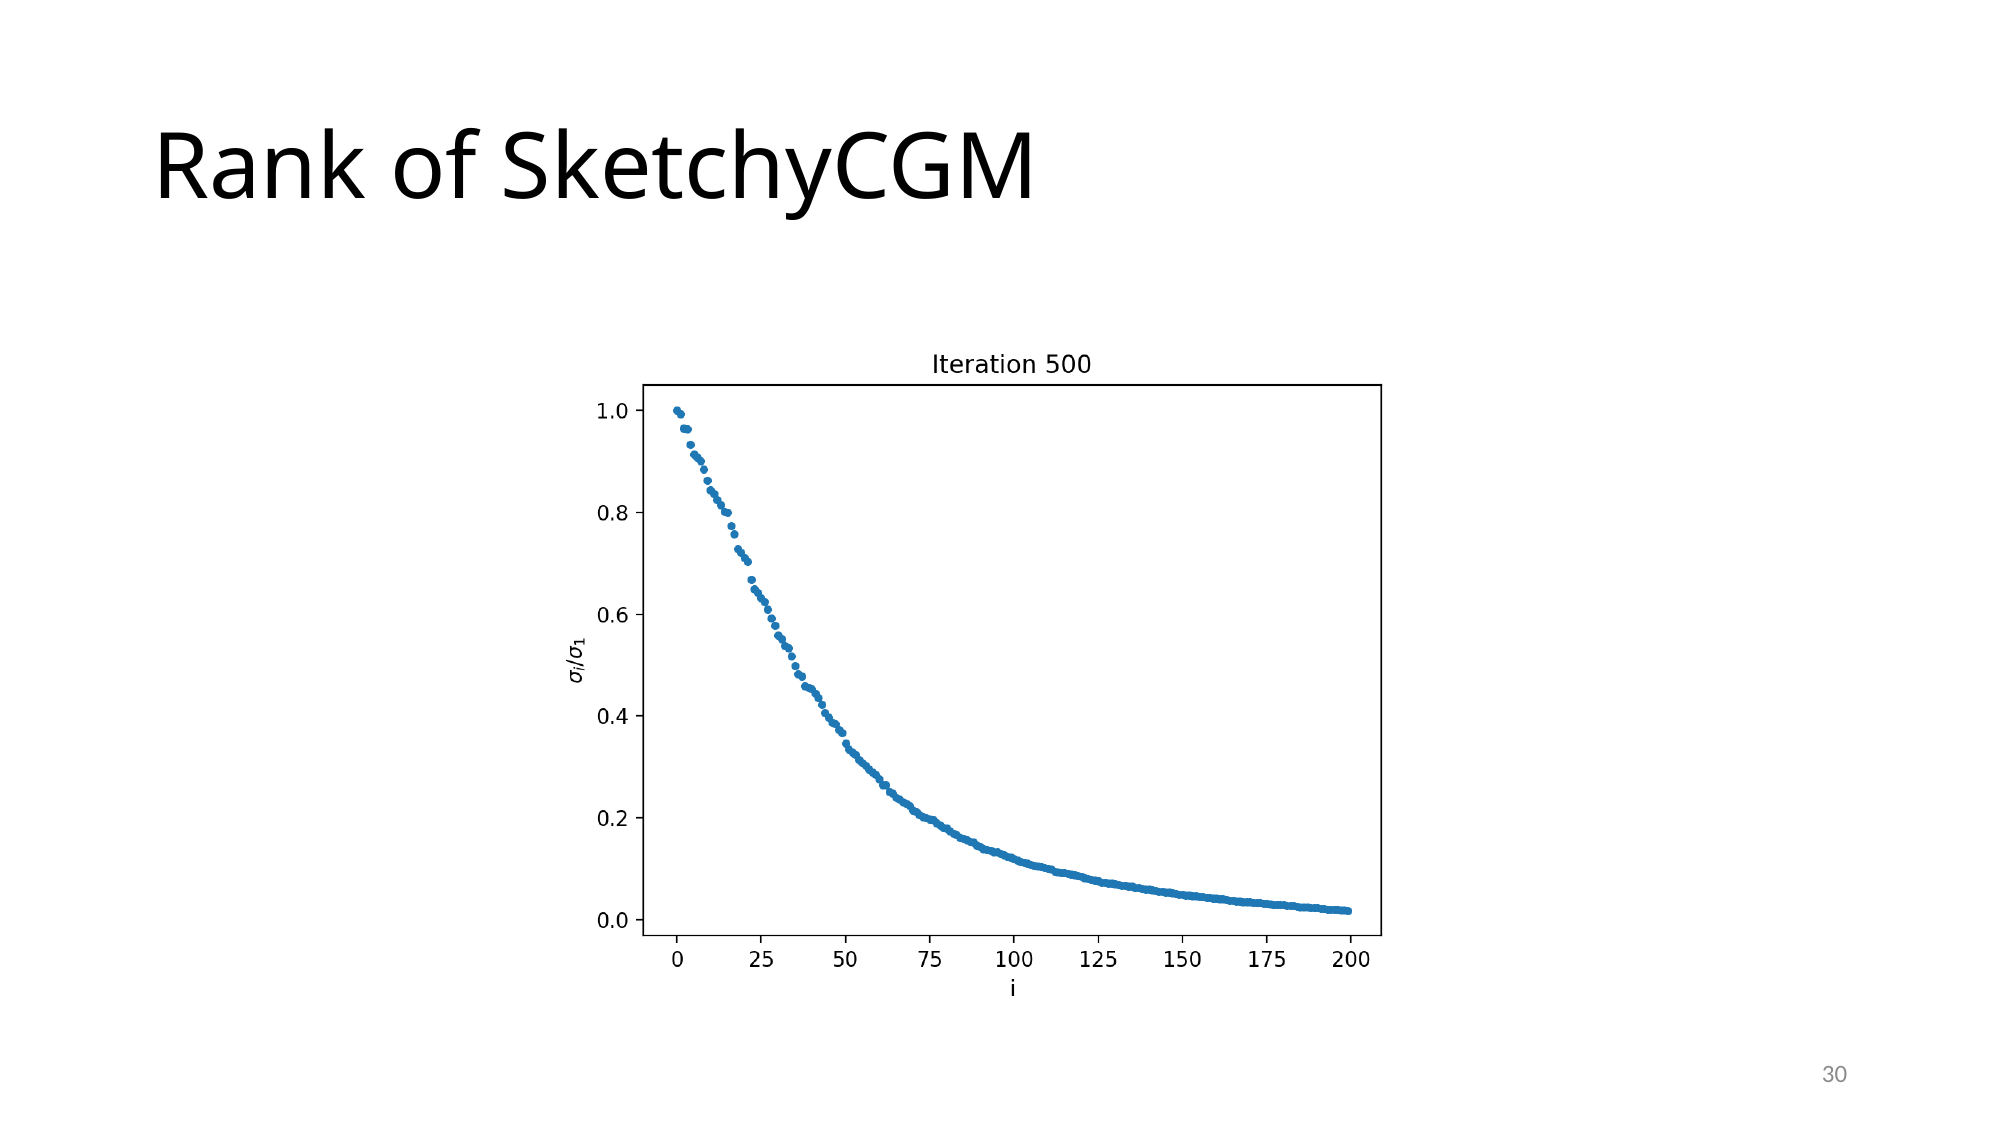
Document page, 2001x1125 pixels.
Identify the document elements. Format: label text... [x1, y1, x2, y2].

slide_number 30 [1412, 1042, 1863, 1103]
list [524, 299, 1476, 1014]
title Rank of SketchyCGM [137, 59, 1863, 278]
